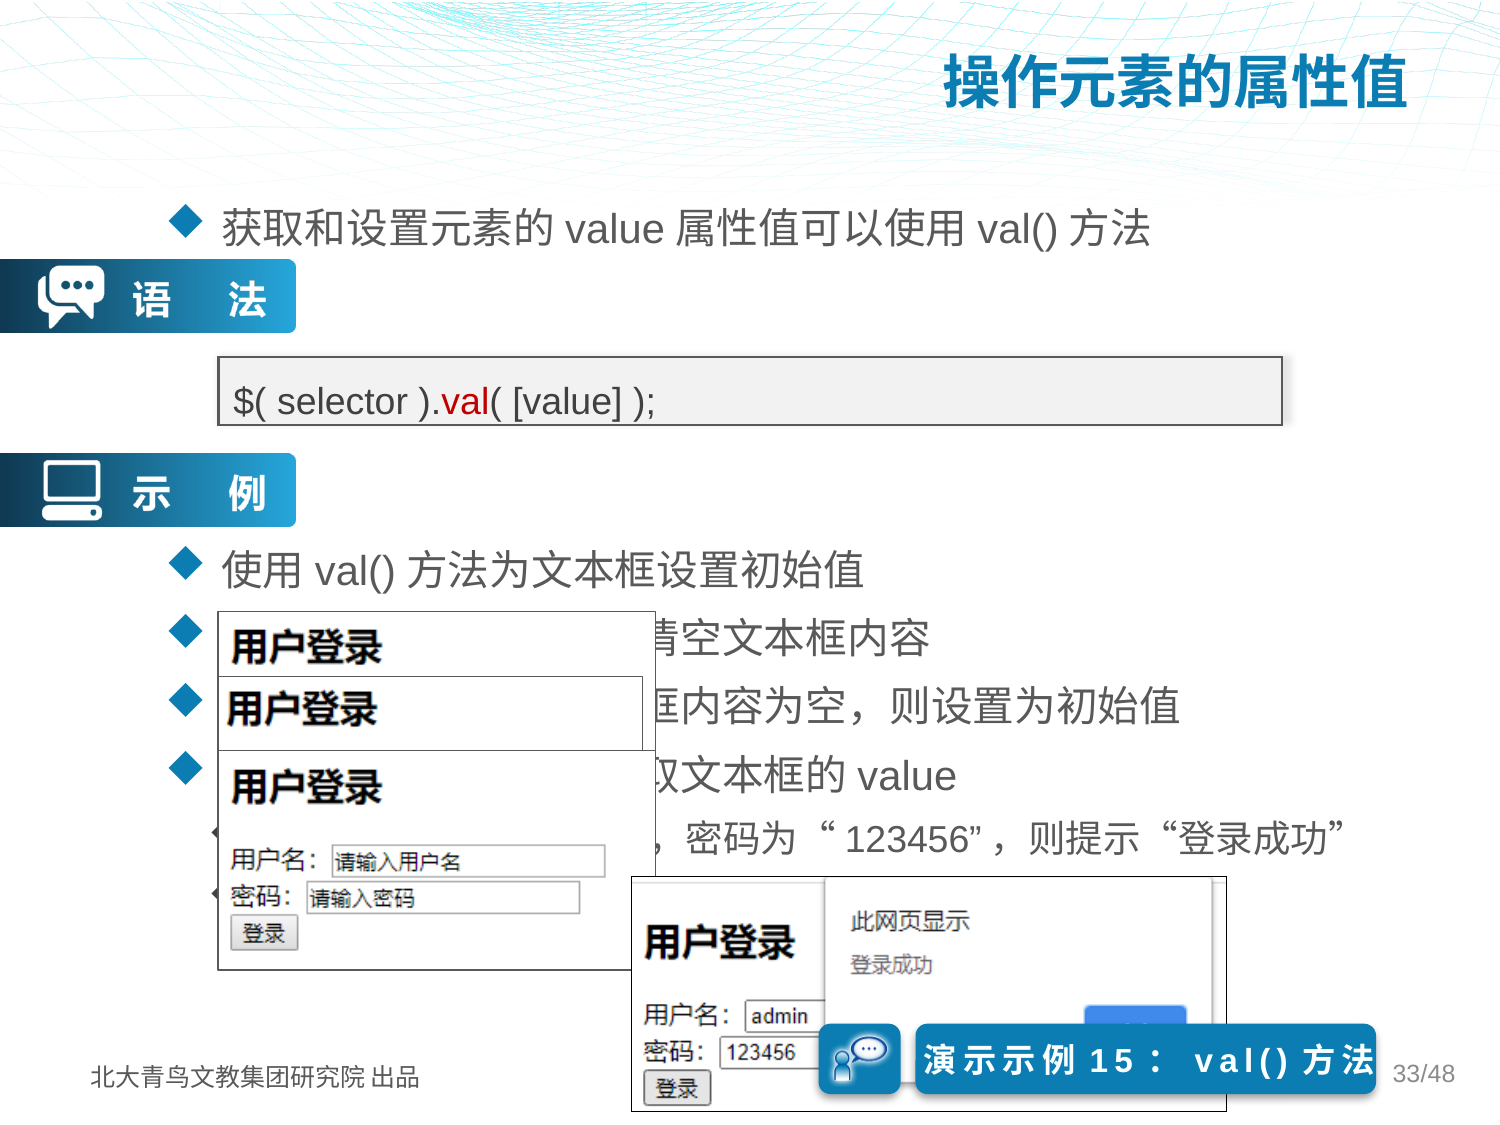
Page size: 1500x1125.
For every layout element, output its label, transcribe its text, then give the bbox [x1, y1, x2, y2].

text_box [818, 1023, 1380, 1095]
picture [218, 611, 1227, 1111]
picture [0, 2, 1500, 215]
text_box $( selector ).val( [value] ); [218, 356, 1282, 425]
title 操作元素的属性值 [150, 45, 1424, 114]
list 获取和设置元素的value属性值可以使用val()方法 使用val()方法为文本框设置初始值 当文本框获得焦点时，清空文本框内容 失去焦点时，如果文本框内容为空，则设置为初始值 点击“登录”按钮，获取文本框的value 如果用户名为“admin”，密码为“123456”，则提示“登录成功” 否则提示“登录失败” [150, 184, 1424, 1106]
picture [0, 453, 296, 528]
picture [0, 259, 296, 334]
slide_number 33/48 [1379, 1042, 1471, 1103]
